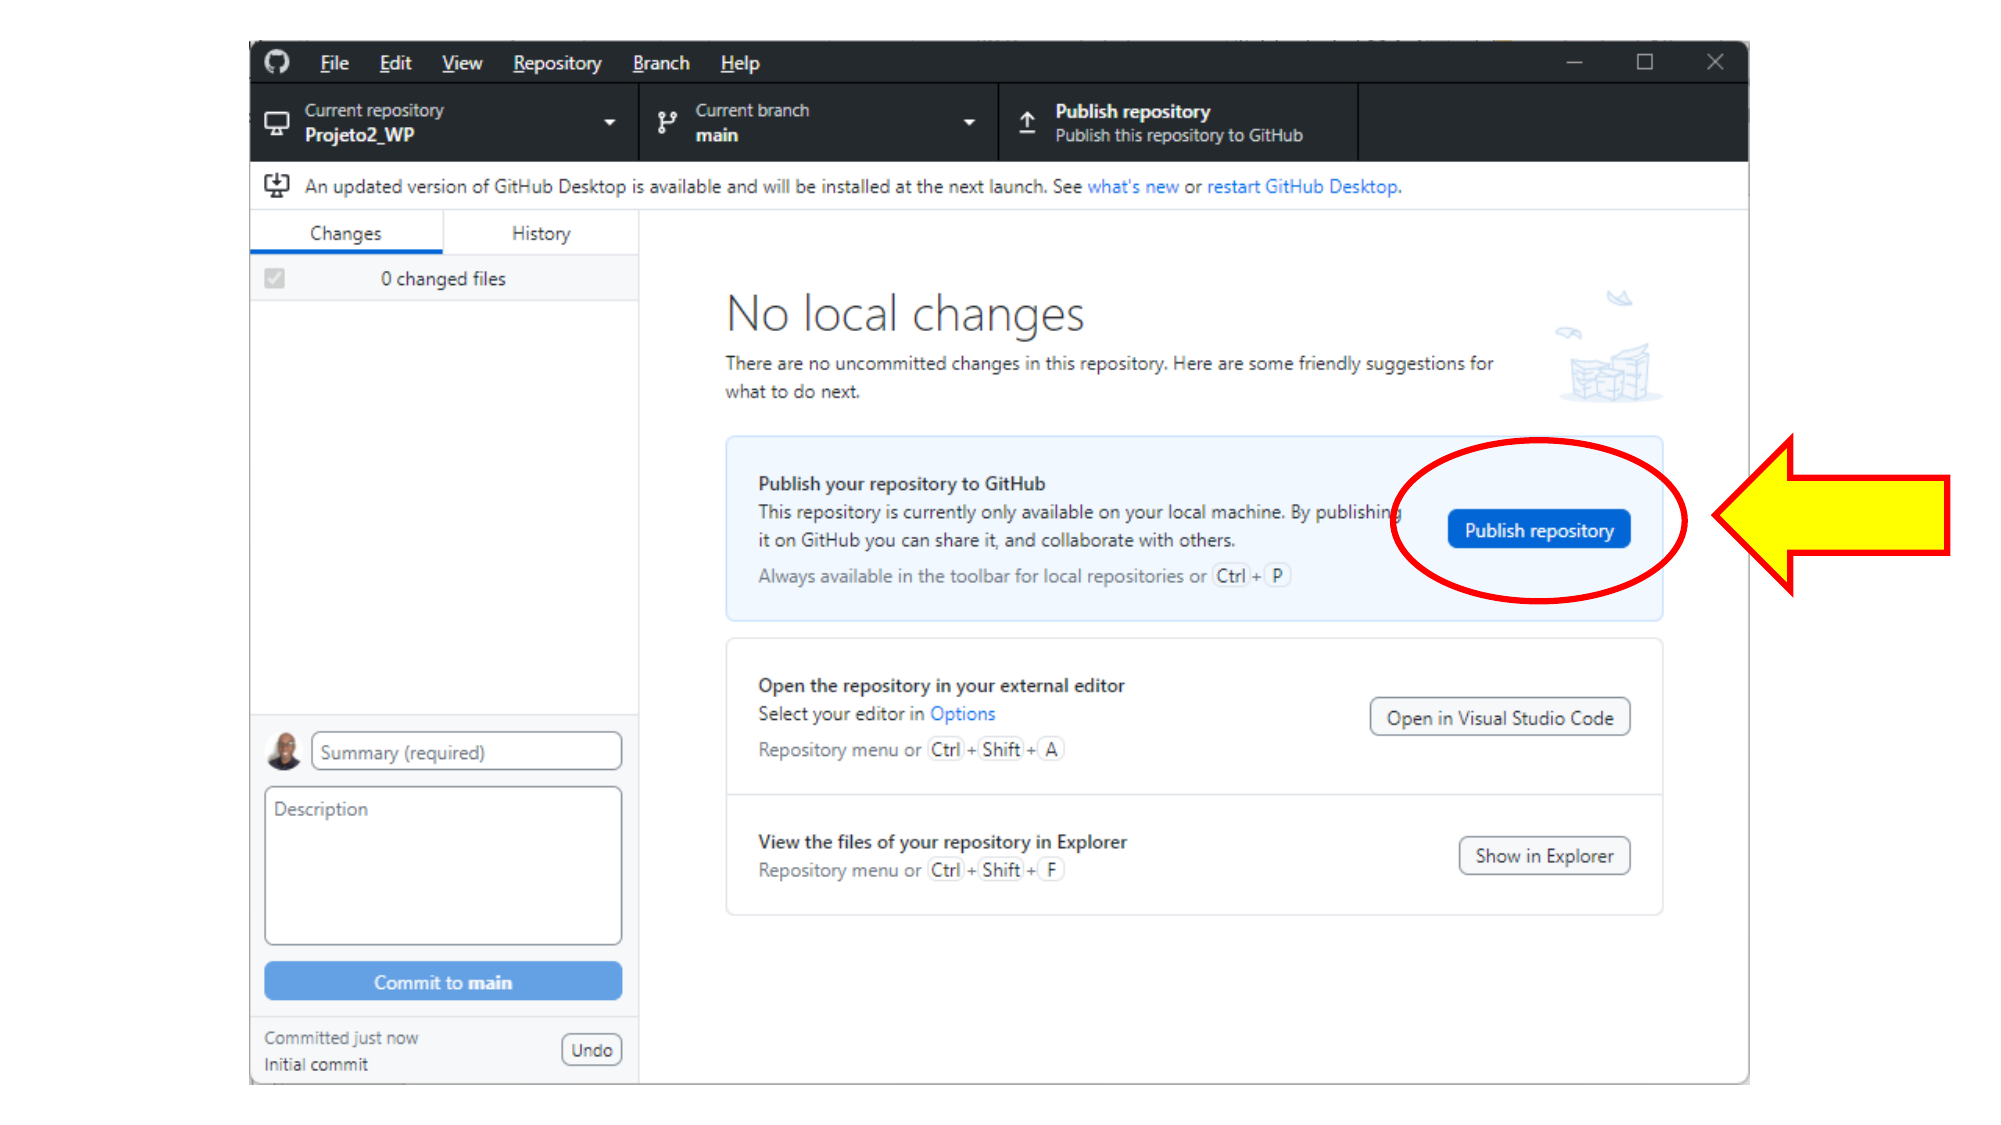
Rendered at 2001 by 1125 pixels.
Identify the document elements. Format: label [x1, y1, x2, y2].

picture [249, 40, 1750, 1085]
text_box [1750, 437, 1949, 593]
